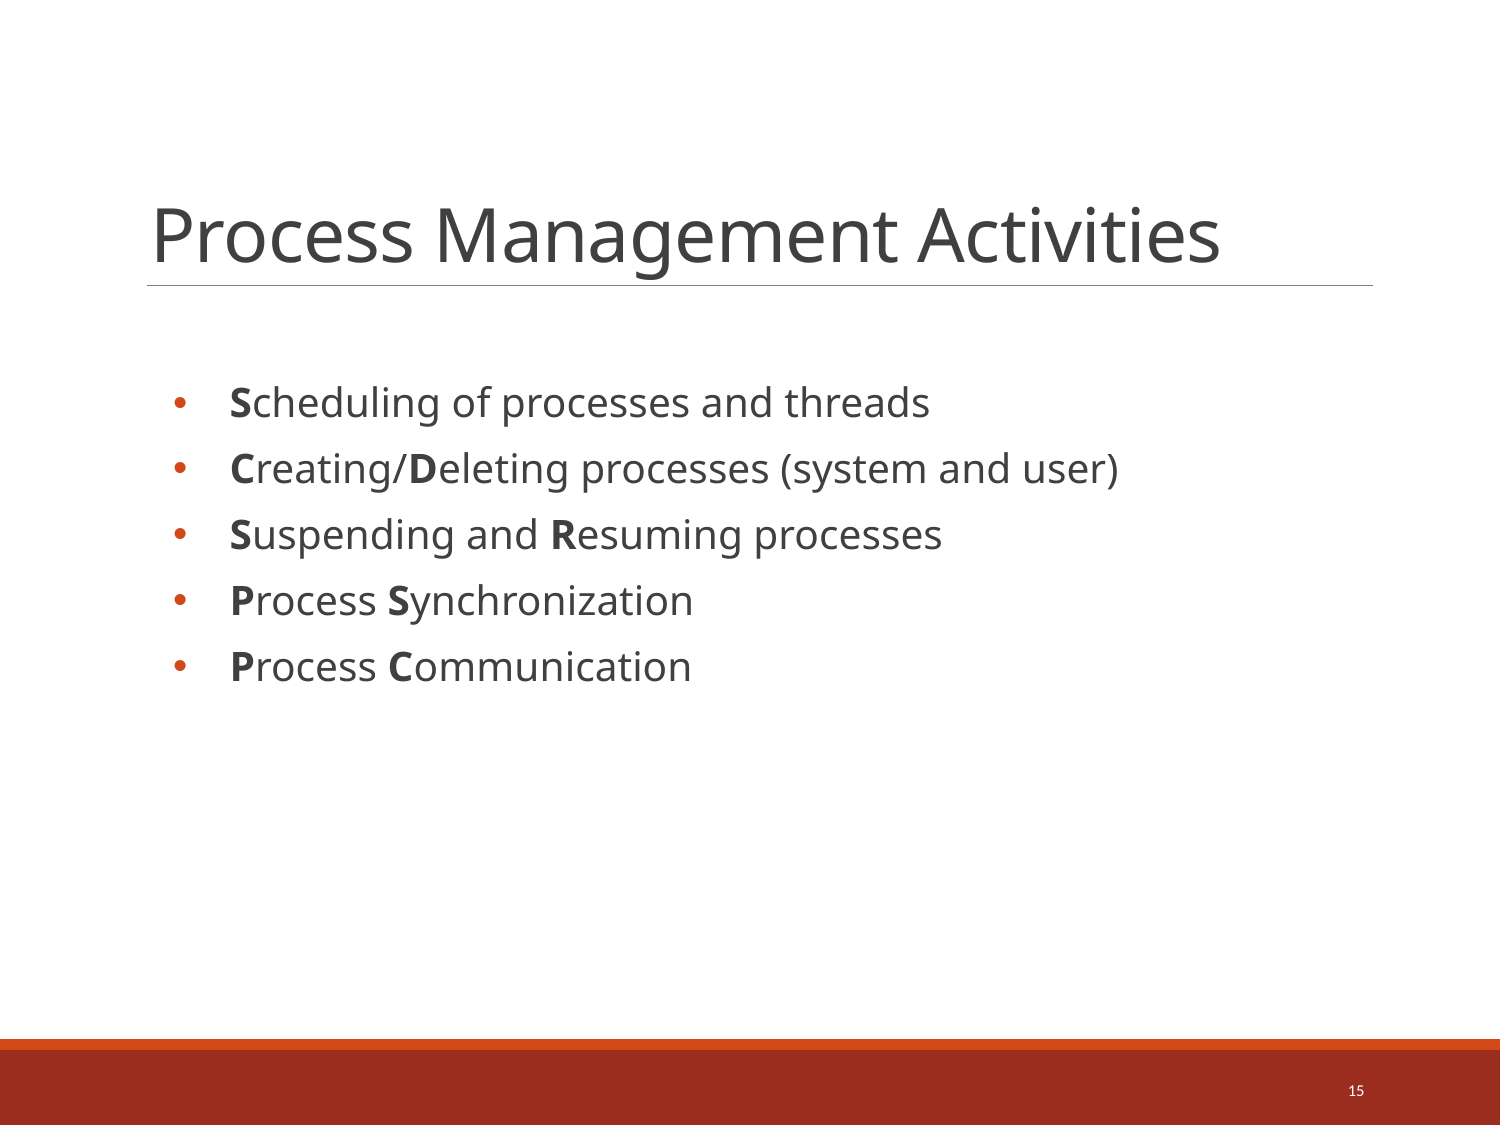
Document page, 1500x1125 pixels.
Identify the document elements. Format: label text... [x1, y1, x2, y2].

title Process Management Activities [135, 47, 1373, 285]
slide_number 15 [1218, 1059, 1380, 1120]
list Scheduling of processes and threads Creating/Deleting processes (system and user) Suspending and Resuming processes Process Synchronization Process Communication [135, 302, 1373, 963]
